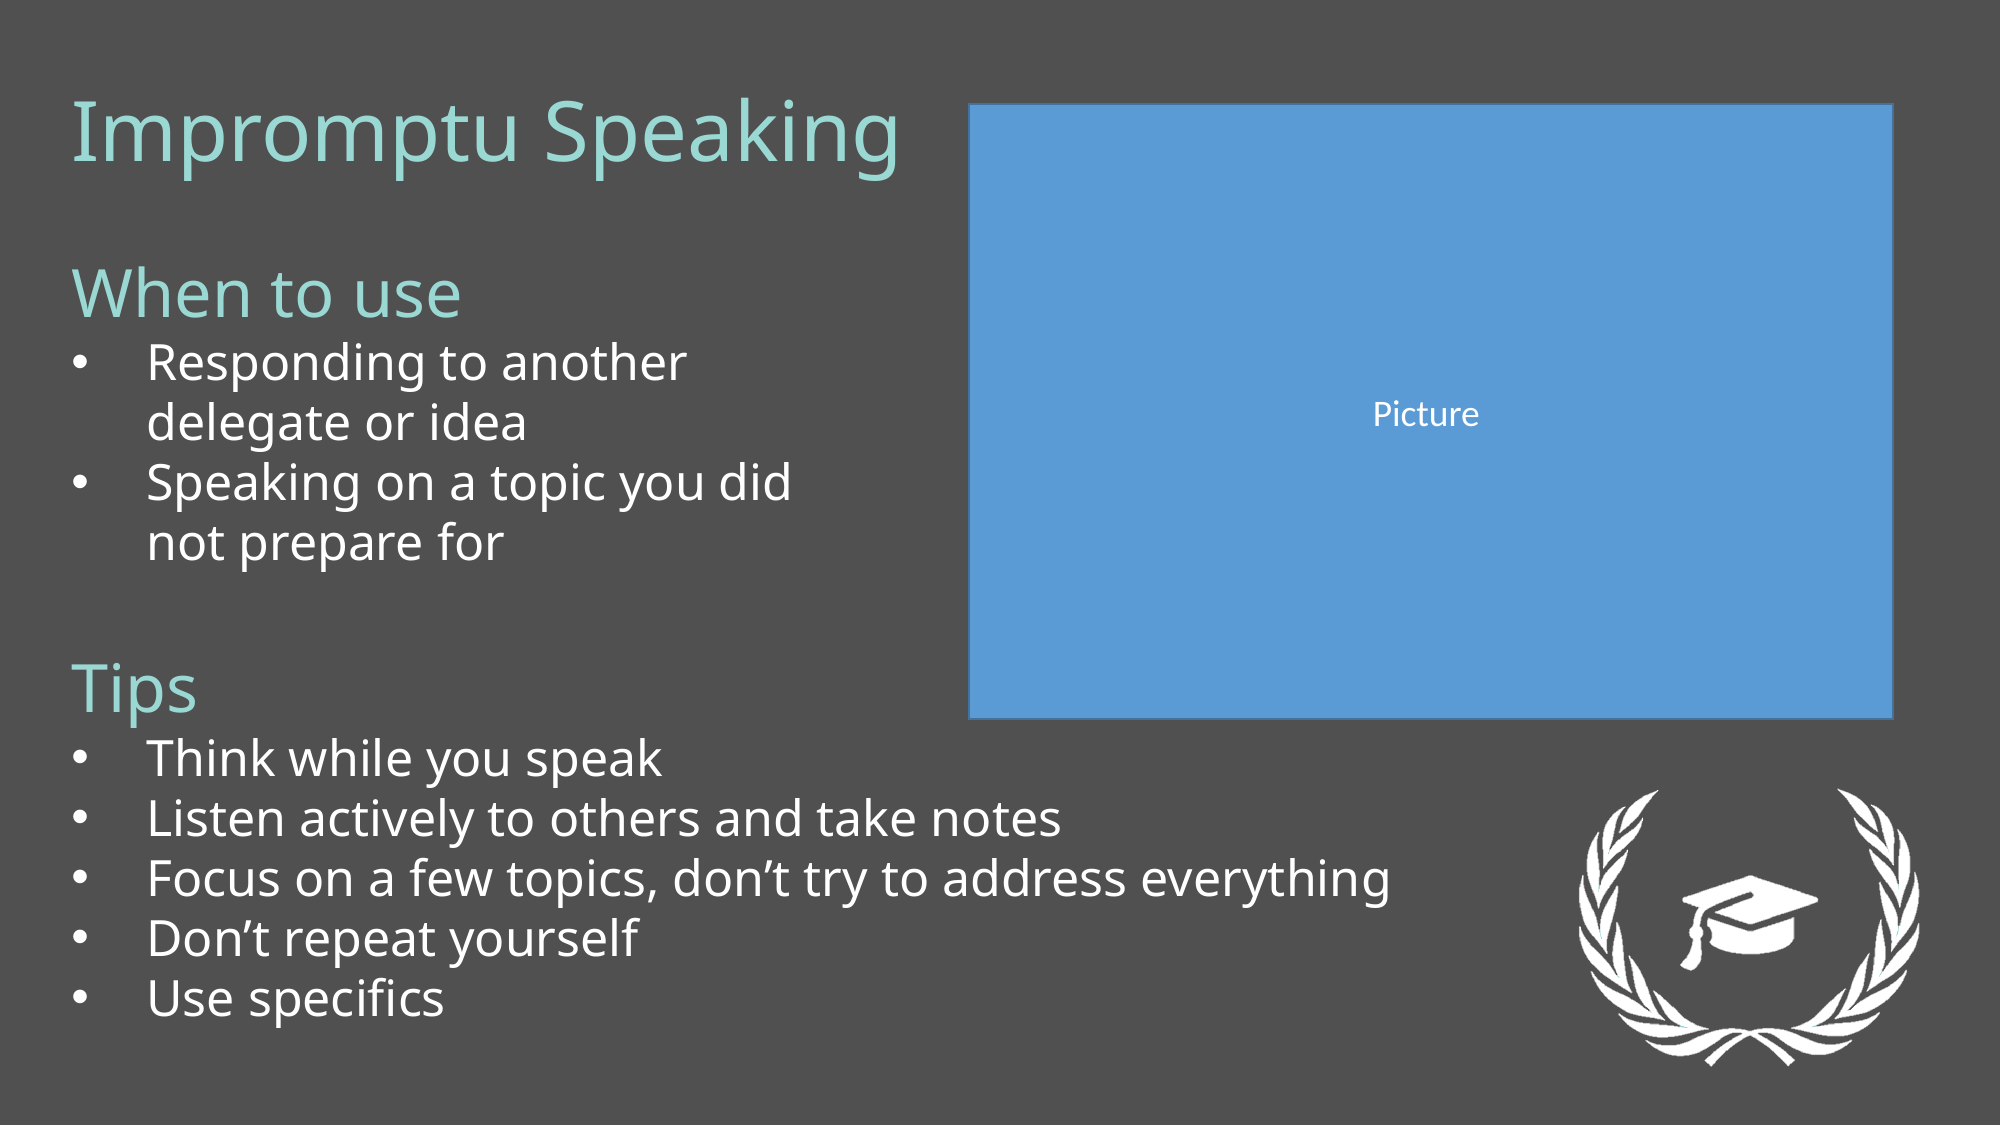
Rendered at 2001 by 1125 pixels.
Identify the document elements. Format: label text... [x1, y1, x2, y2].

picture [1566, 744, 1927, 1105]
text_box Impromptu Speaking [56, 70, 1519, 186]
text_box Tips Think while you speak Listen actively to others and take notes Focus on a few topics, don’t try to address everything Don’t repeat yourself Use specifics [56, 638, 1437, 1034]
text_box Picture [968, 103, 1894, 720]
text_box When to use Responding to another delegate or idea Speaking on a topic you did not prepare for [56, 243, 862, 579]
